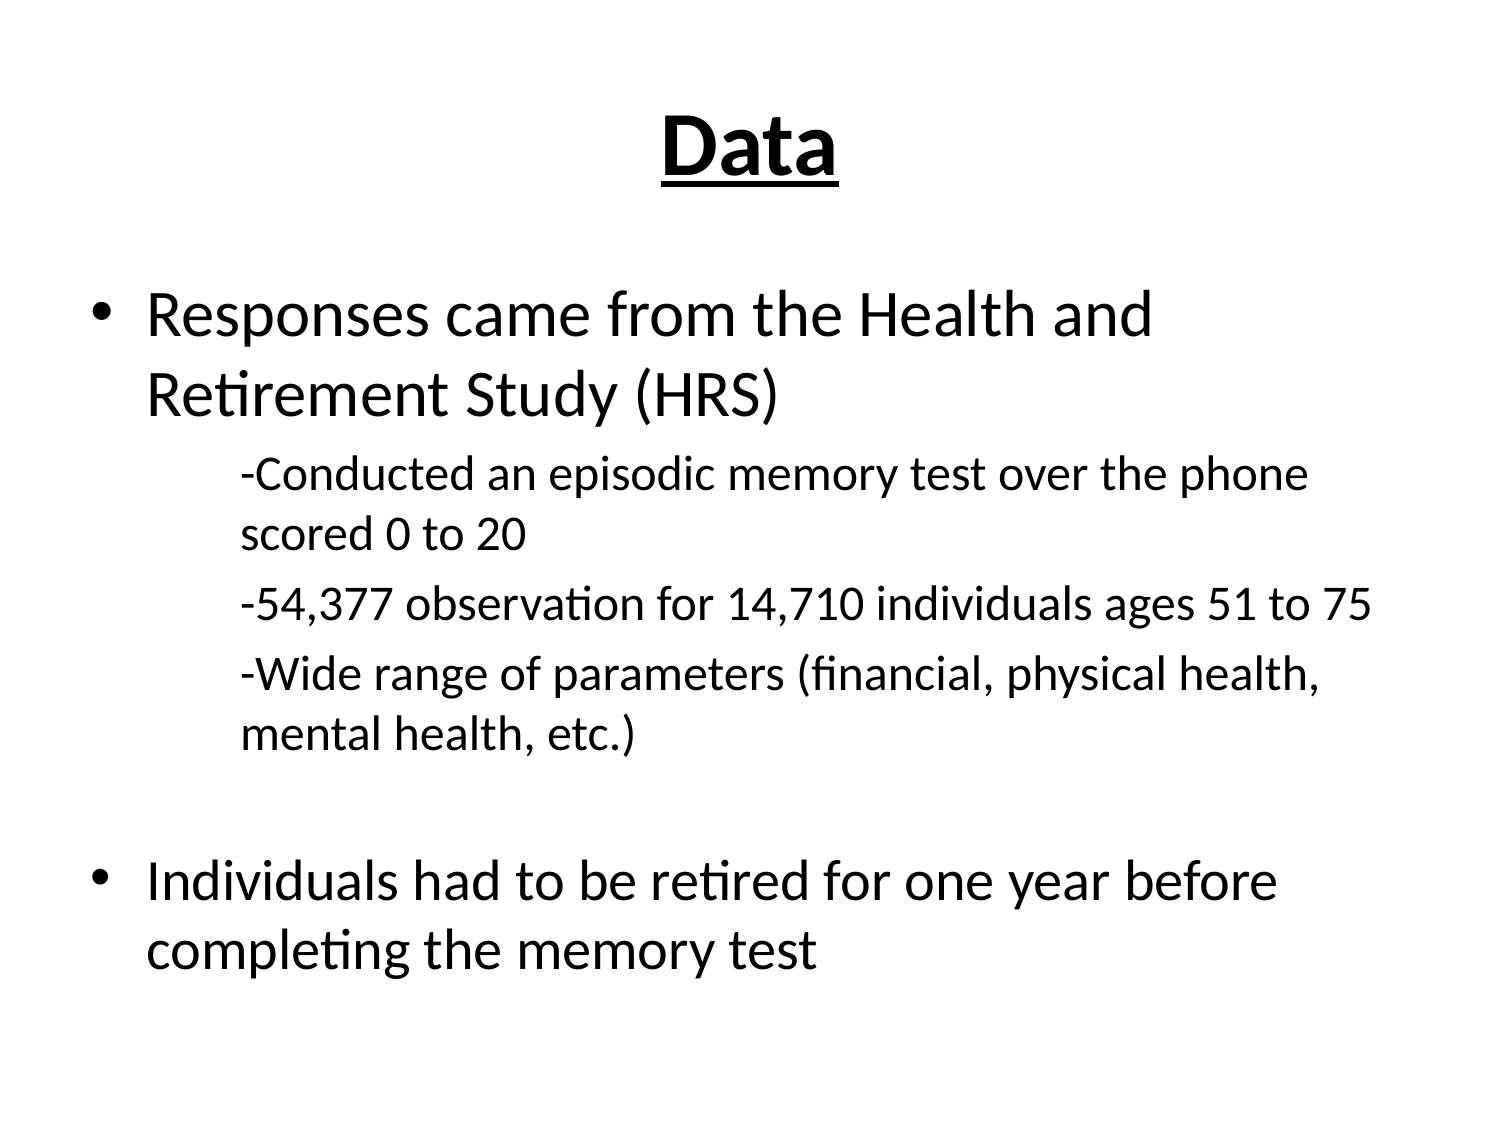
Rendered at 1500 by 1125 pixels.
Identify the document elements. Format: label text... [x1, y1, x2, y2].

title Data [75, 45, 1425, 233]
list Responses came from the Health and Retirement Study (HRS) -Conducted an episodic memory test over the phone scored 0 to 20 -54,377 observation for 14,710 individuals ages 51 to 75 -Wide range of parameters (financial, physical health, mental health, etc.) Individuals had to be retired for one year before completing the memory test [75, 262, 1425, 1005]
